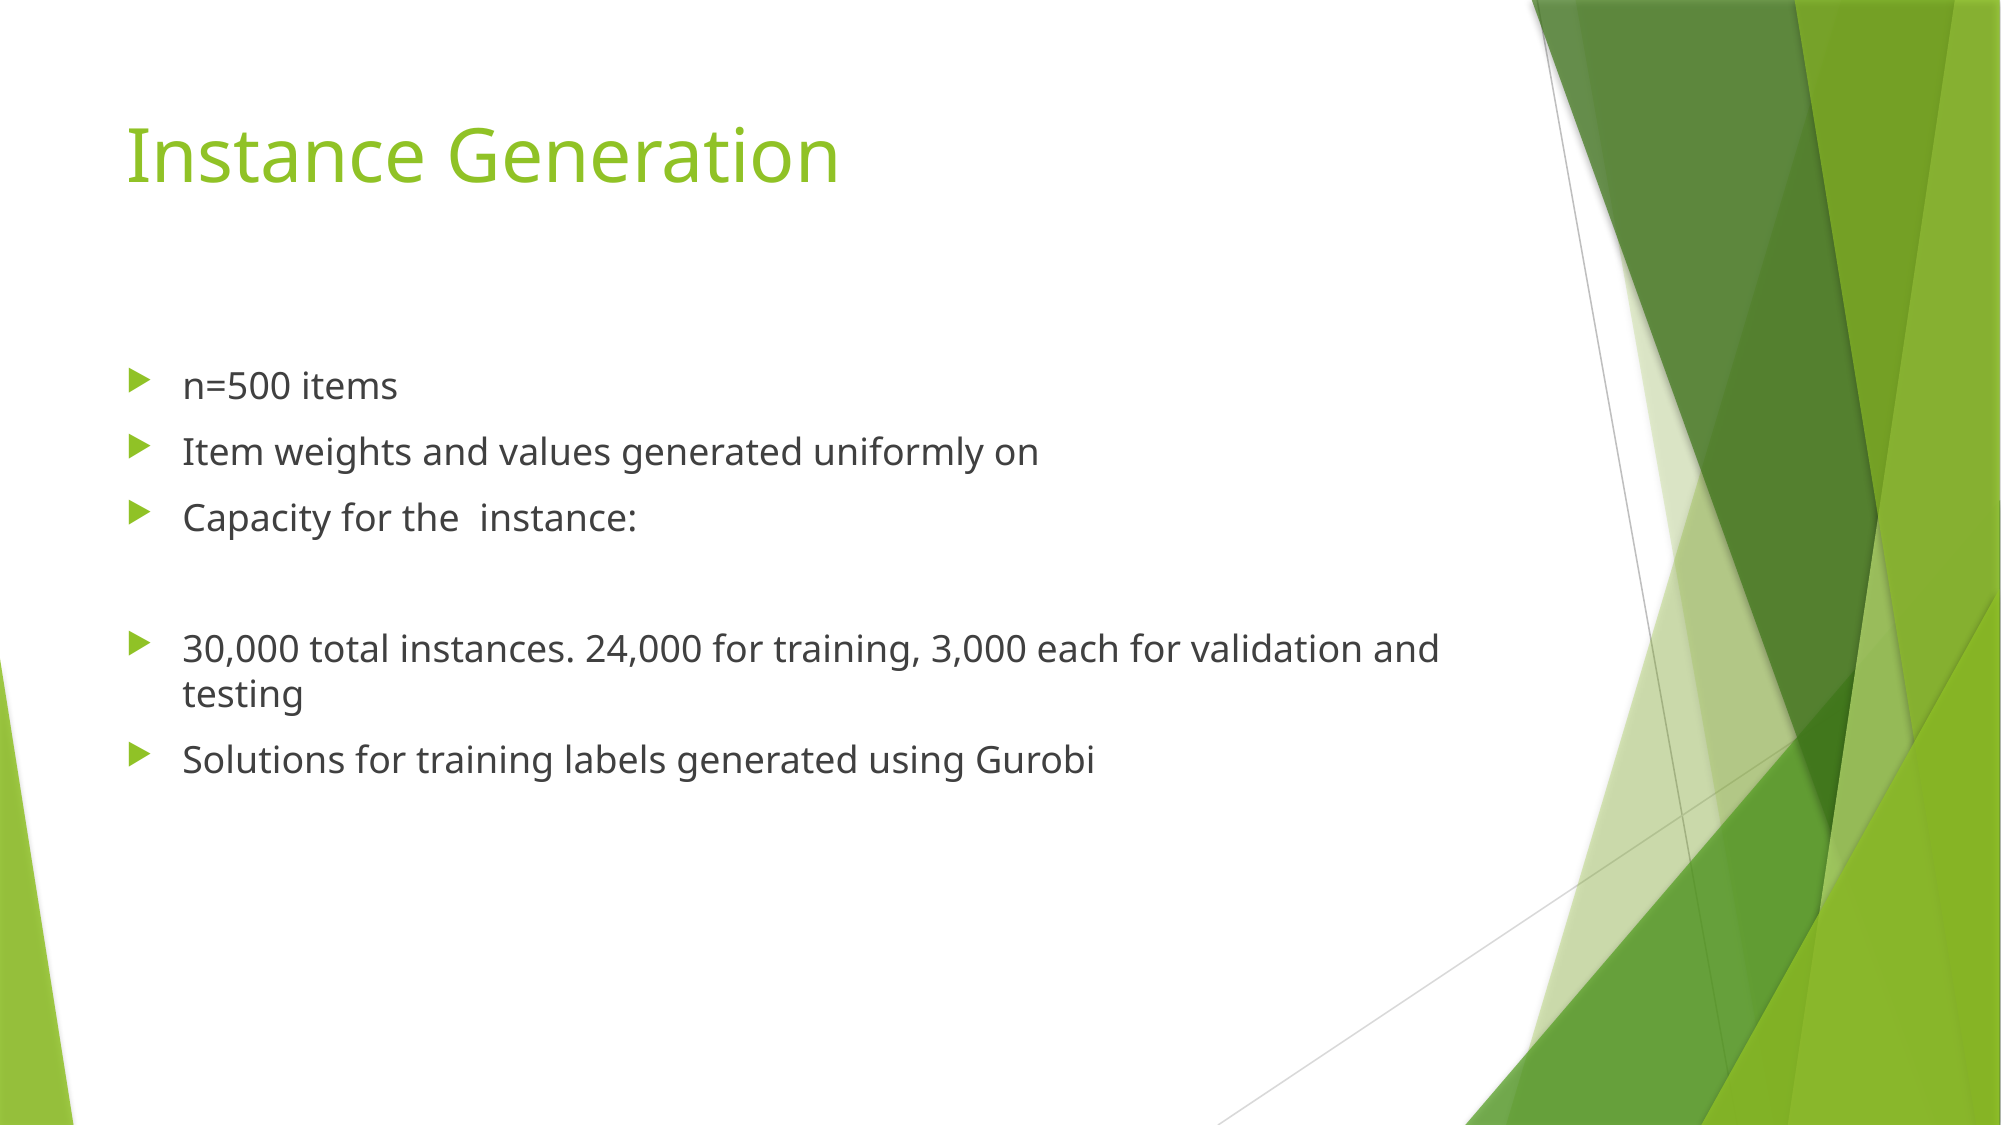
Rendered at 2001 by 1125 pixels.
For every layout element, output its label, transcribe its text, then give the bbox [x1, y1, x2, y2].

title Instance Generation [111, 99, 1522, 317]
